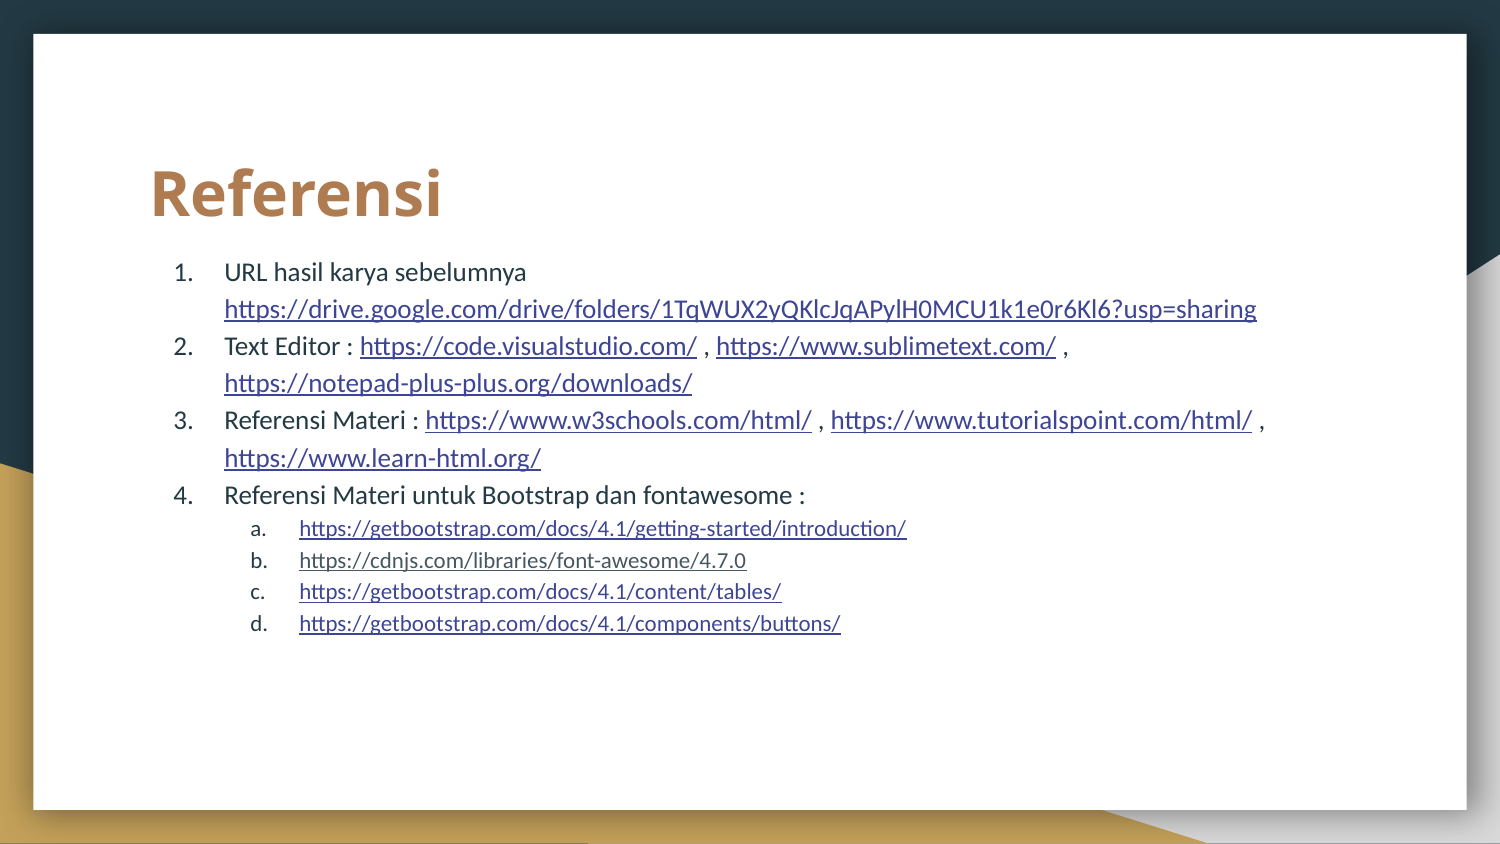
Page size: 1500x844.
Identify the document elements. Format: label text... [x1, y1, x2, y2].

title Referensi [134, 138, 1366, 234]
list URL hasil karya sebelumnya https://drive.google.com/drive/folders/1TqWUX2yQKlcJqAPylH0MCU1k1e0r6Kl6?usp=sharing Text Editor : https://code.visualstudio.com/ , https://www.sublimetext.com/ , https://notepad-plus-plus.org/downloads/ Referensi Materi : https://www.w3schools.com/html/ , https://www.tutorialspoint.com/html/ , https://www.learn-html.org/ Referensi Materi untuk Bootstrap dan fontawesome : https://getbootstrap.com/docs/4.1/getting-started/introduction/ https://cdnjs.com/libraries/font-awesome/4.7.0 https://getbootstrap.com/docs/4.1/content/tables/ https://getbootstrap.com/docs/4.1/components/buttons/ [134, 234, 1366, 810]
